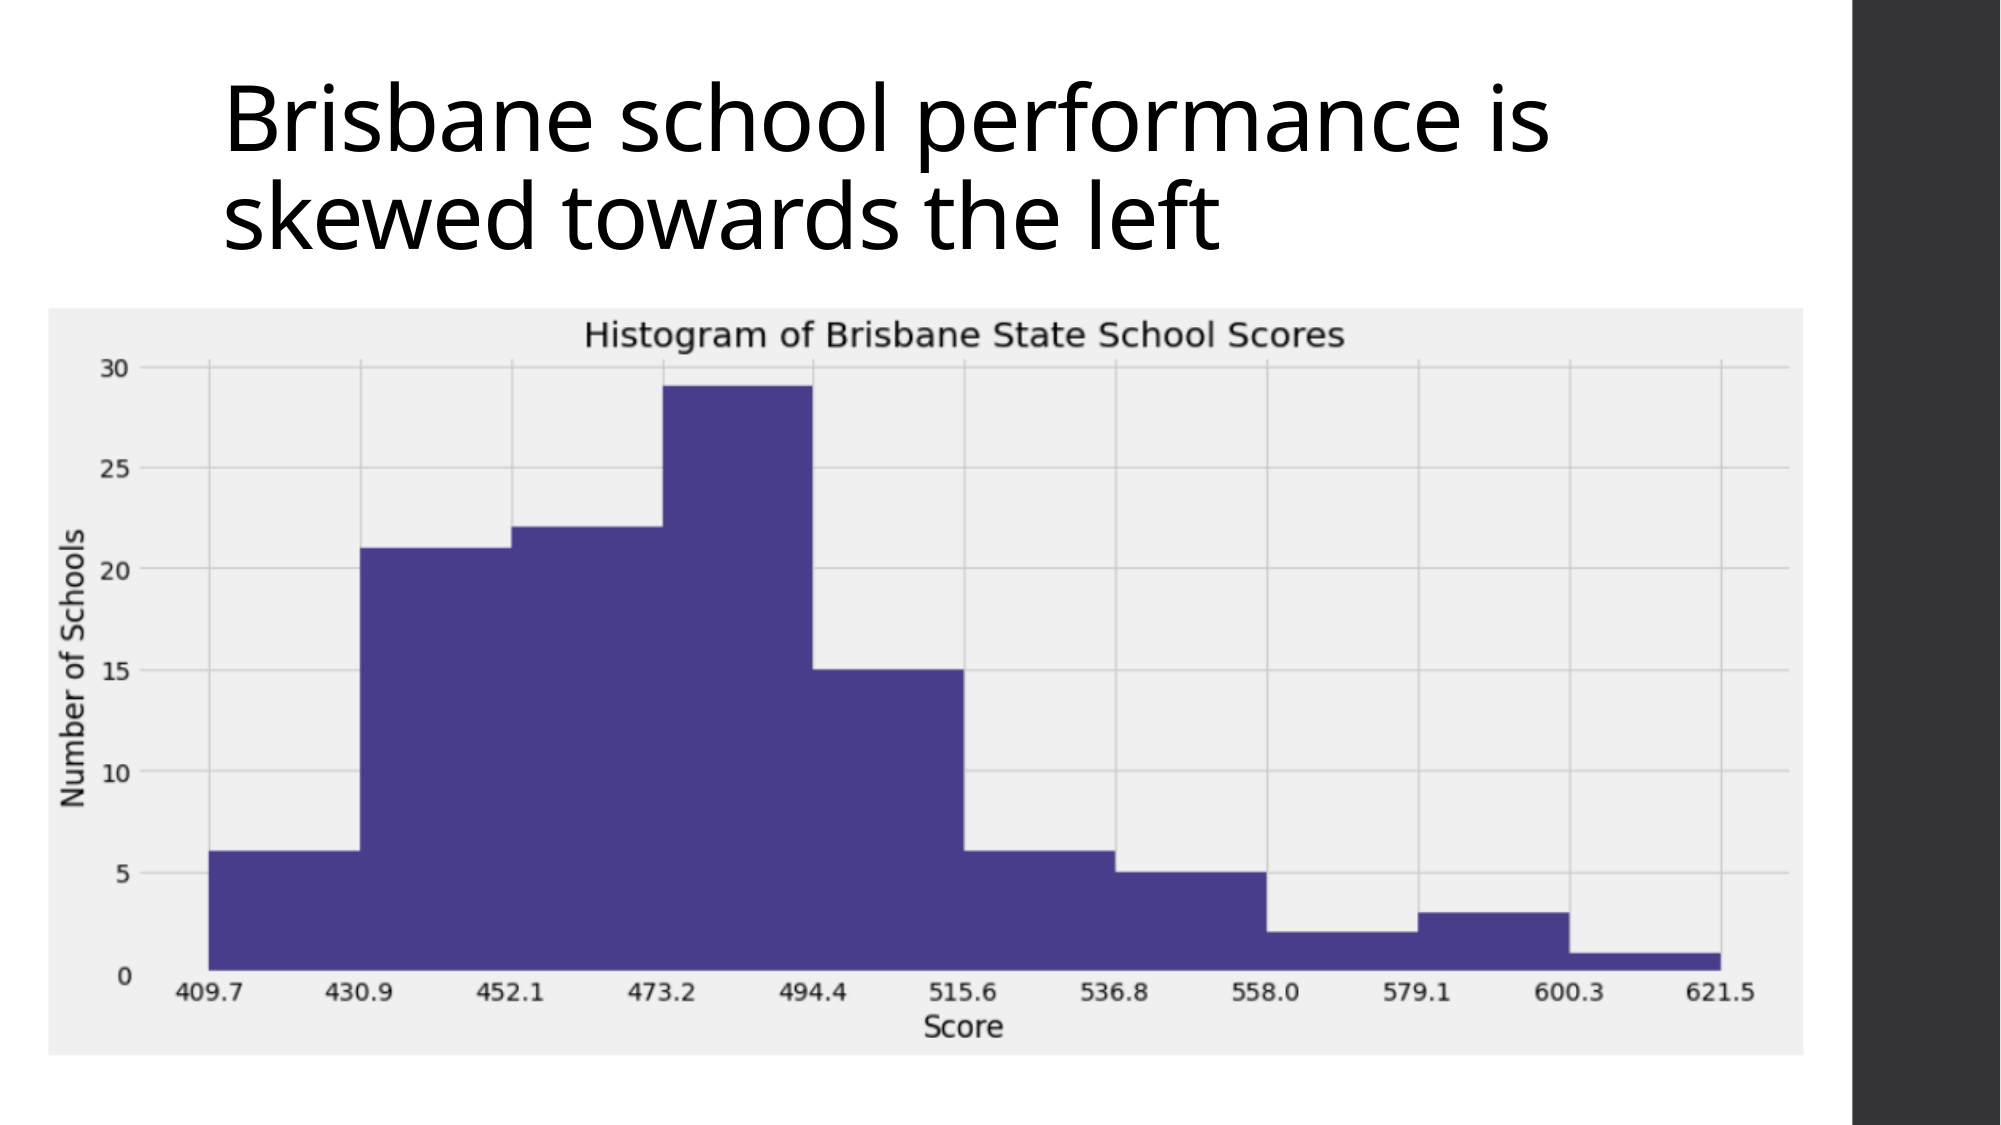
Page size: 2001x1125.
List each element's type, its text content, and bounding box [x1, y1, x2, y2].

picture [43, 299, 1810, 1066]
title Brisbane school performance is skewed towards the left [206, 60, 1797, 278]
